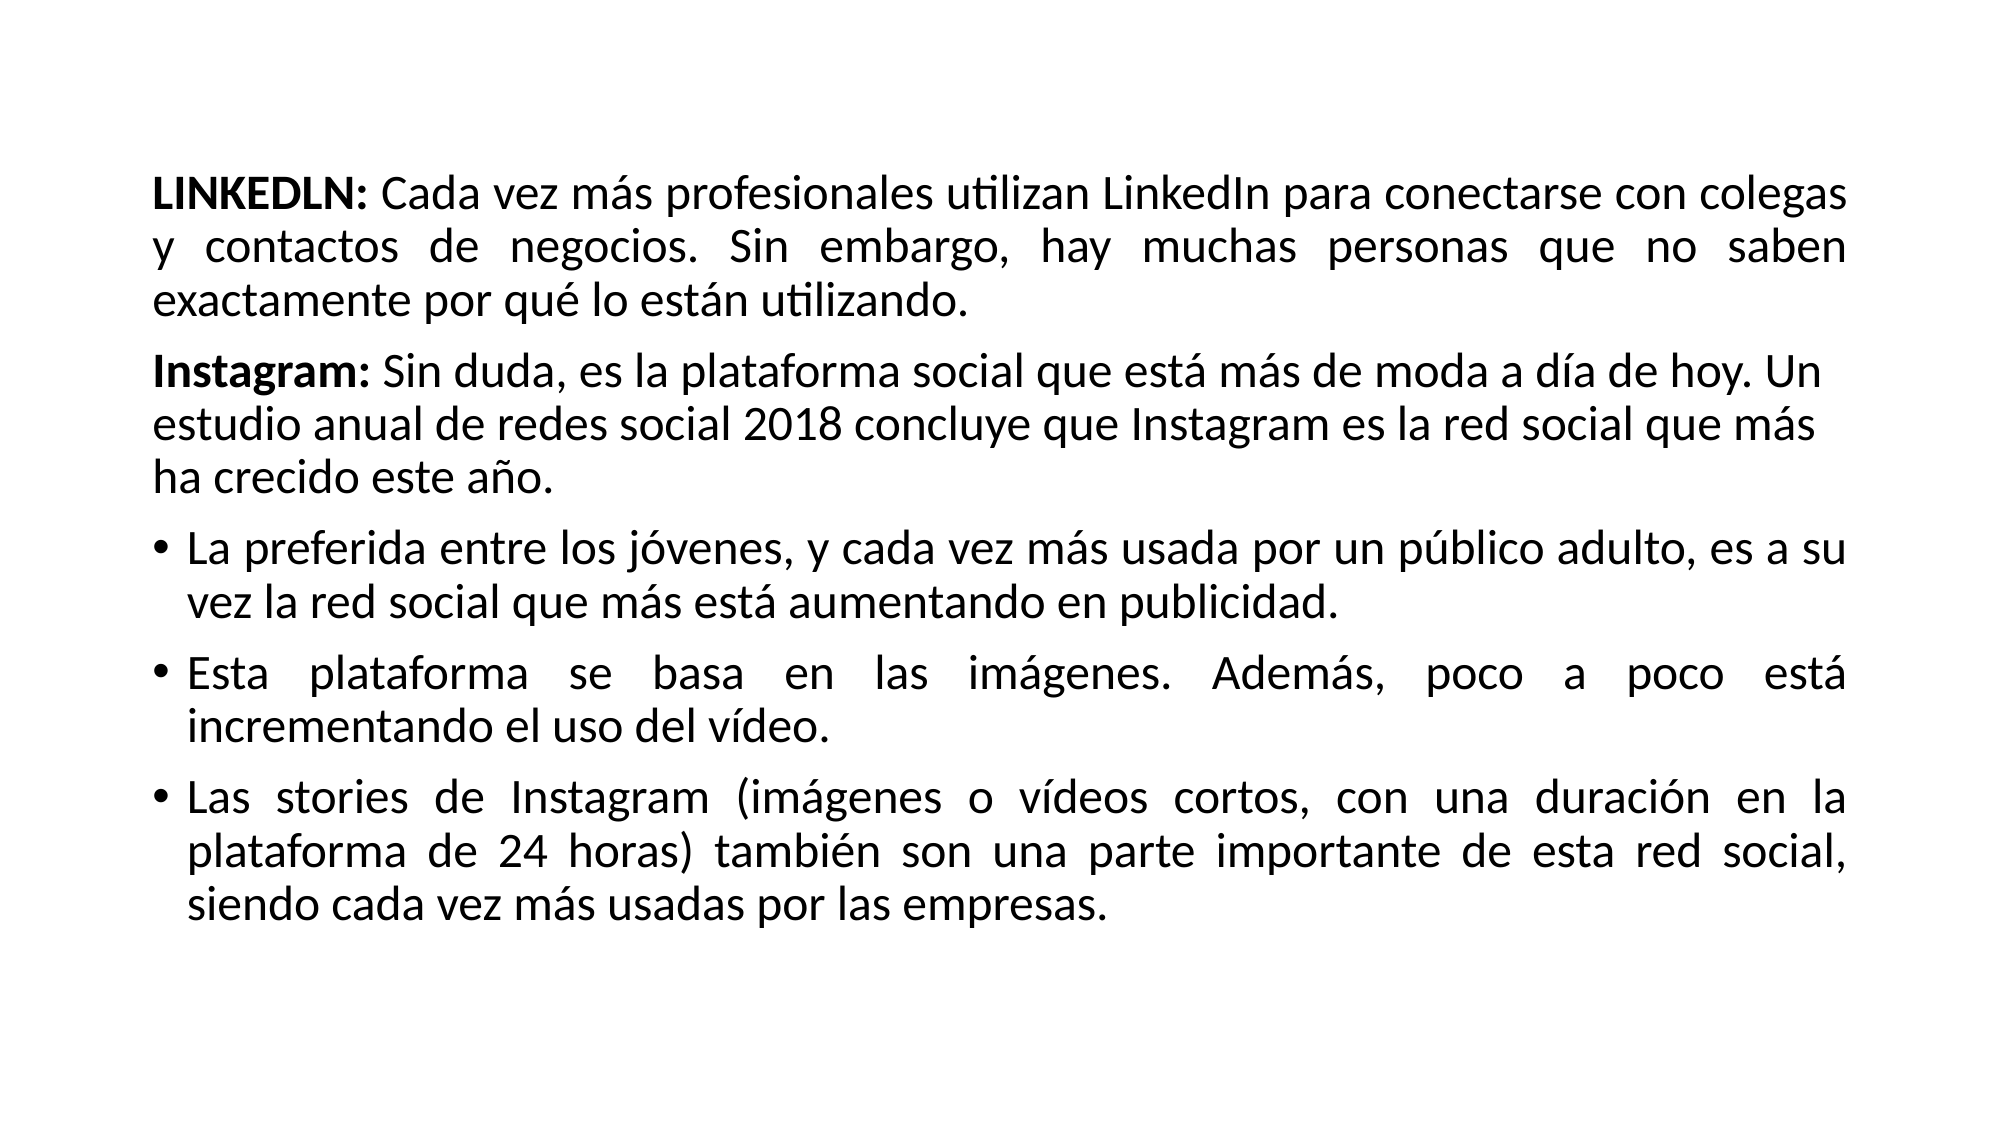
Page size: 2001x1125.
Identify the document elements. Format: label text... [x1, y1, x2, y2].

list LINKEDLN: Cada vez más profesionales utilizan LinkedIn para conectarse con colegas y contactos de negocios. Sin embargo, hay muchas personas que no saben exactamente por qué lo están utilizando. Instagram: Sin duda, es la plataforma social que está más de moda a día de hoy. Un estudio anual de redes social 2018 concluye que Instagram es la red social que más ha crecido este año. La preferida entre los jóvenes, y cada vez más usada por un público adulto, es a su vez la red social que más está aumentando en publicidad. Esta plataforma se basa en las imágenes. Además, poco a poco está incrementando el uso del vídeo. Las stories de Instagram (imágenes o vídeos cortos, con una duración en la plataforma de 24 horas) también son una parte importante de esta red social, siendo cada vez más usadas por las empresas. [137, 159, 1863, 1014]
